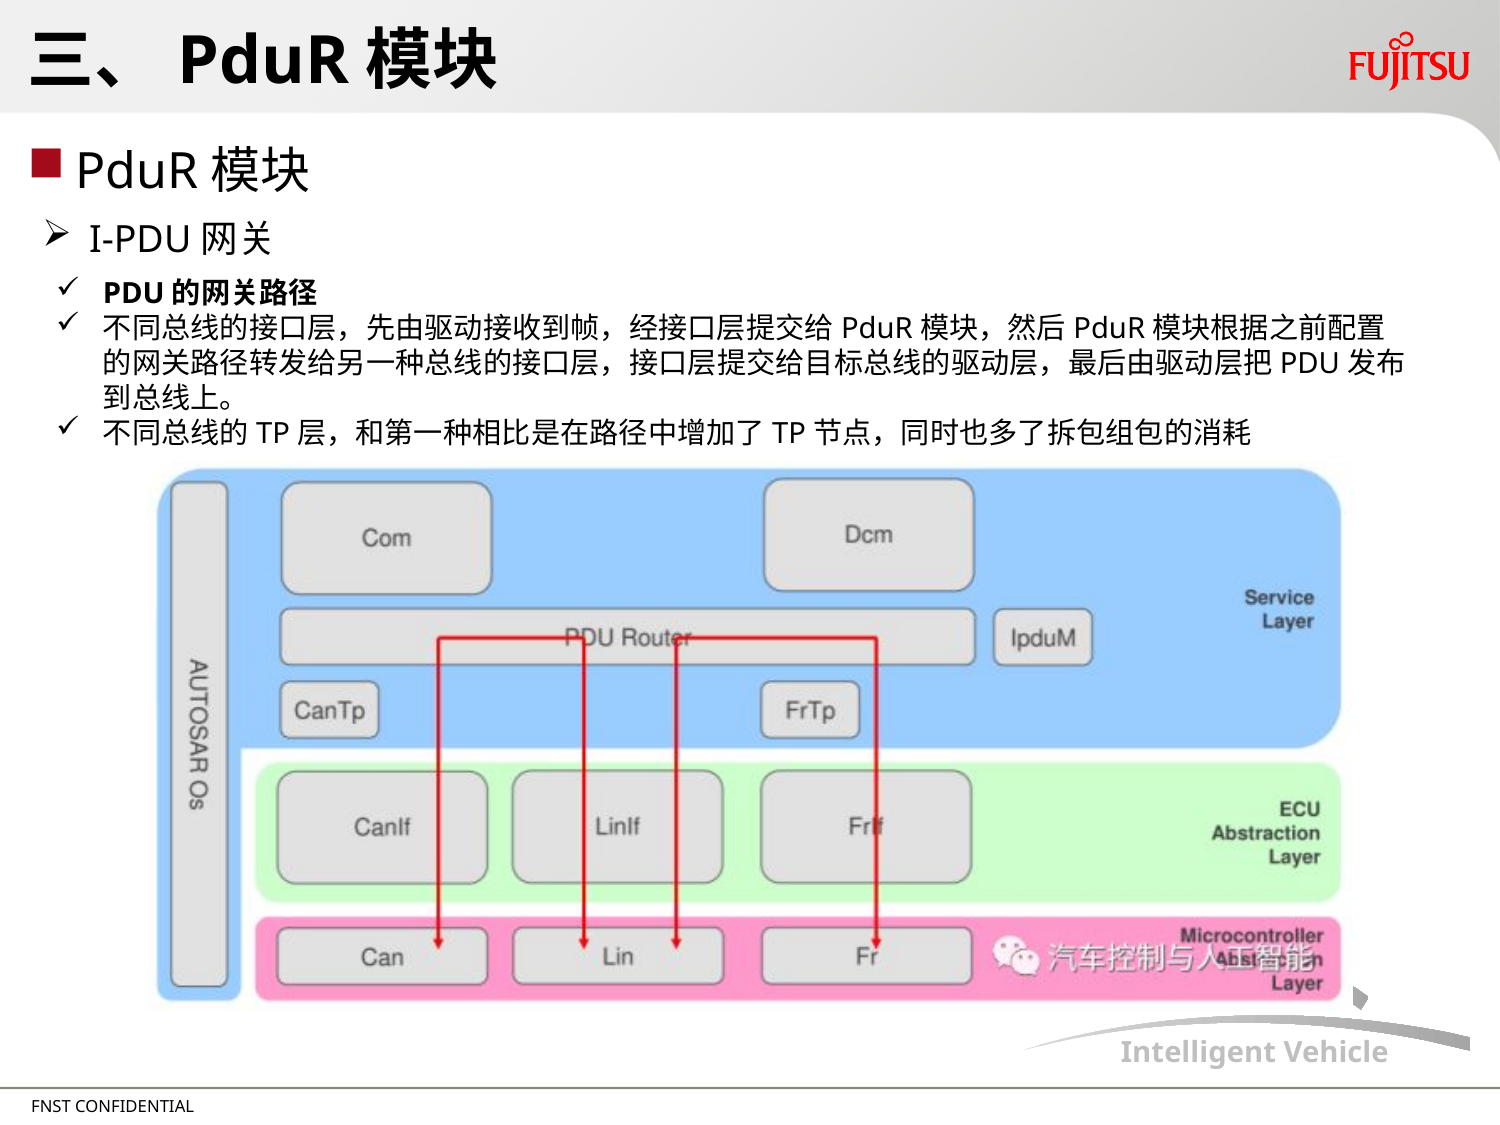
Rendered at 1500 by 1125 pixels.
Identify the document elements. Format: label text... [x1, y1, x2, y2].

title 三、PduR模块 [27, 0, 1317, 114]
list PduR模块 [27, 142, 1469, 208]
picture [147, 461, 1353, 1011]
text_box PDU的网关路径 不同总线的接口层，先由驱动接收到帧，经接口层提交给PduR模块，然后PduR模块根据之前配置的网关路径转发给另一种总线的接口层，接口层提交给目标总线的驱动层，最后由驱动层把PDU发布到总线上。 不同总线的TP层，和第一种相比是在路径中增加了TP节点，同时也多了拆包组包的消耗 [41, 267, 1423, 457]
picture [0, 0, 1500, 176]
text_box I-PDU网关 [27, 208, 1473, 268]
